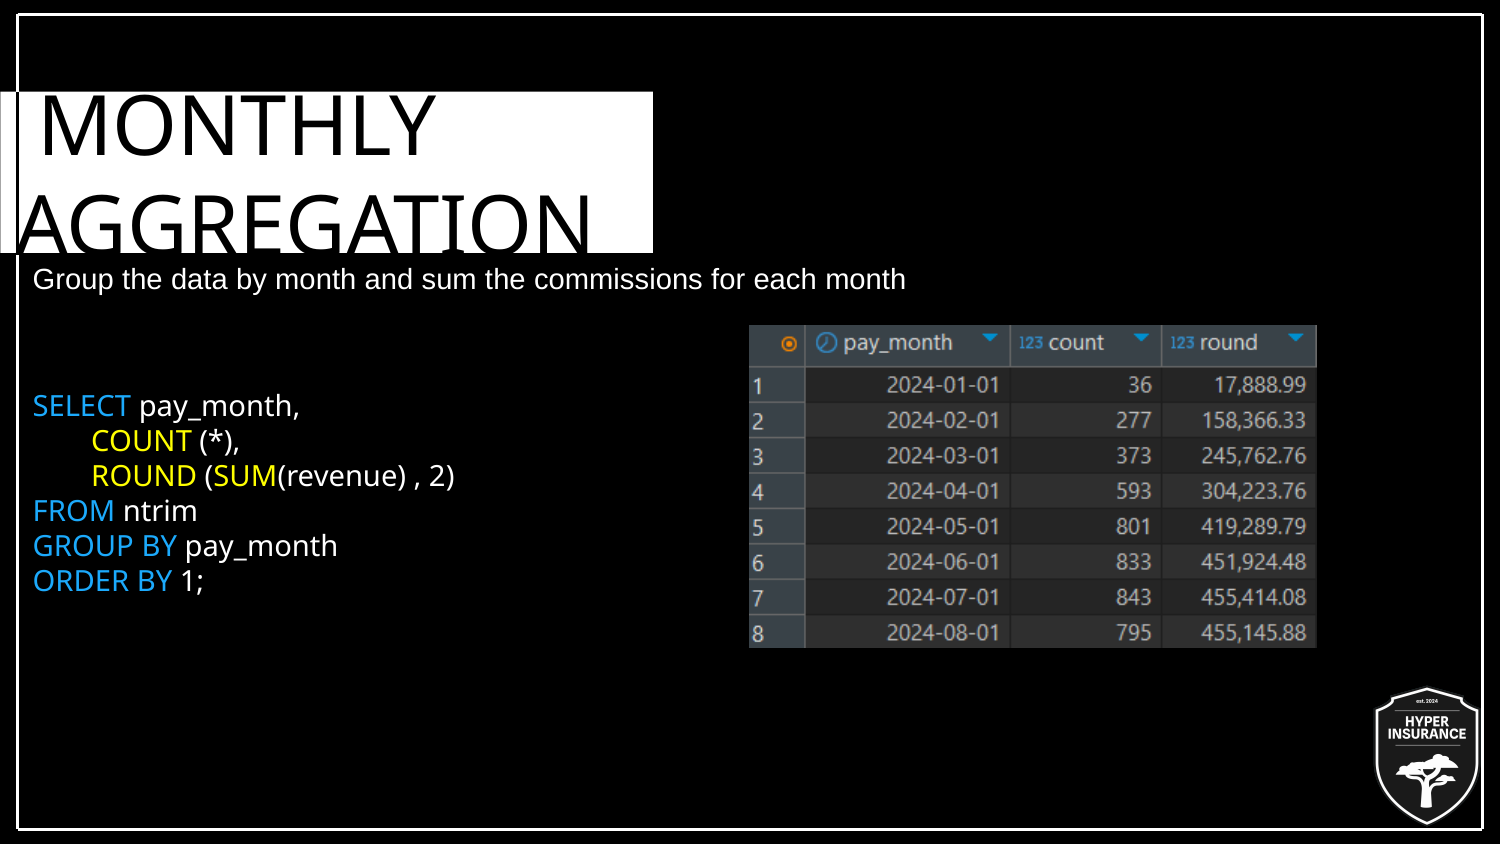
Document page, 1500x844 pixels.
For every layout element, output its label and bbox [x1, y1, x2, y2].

picture [1371, 681, 1483, 830]
text_box [0, 91, 654, 254]
text_box [17, 13, 1483, 830]
picture [749, 324, 1317, 648]
